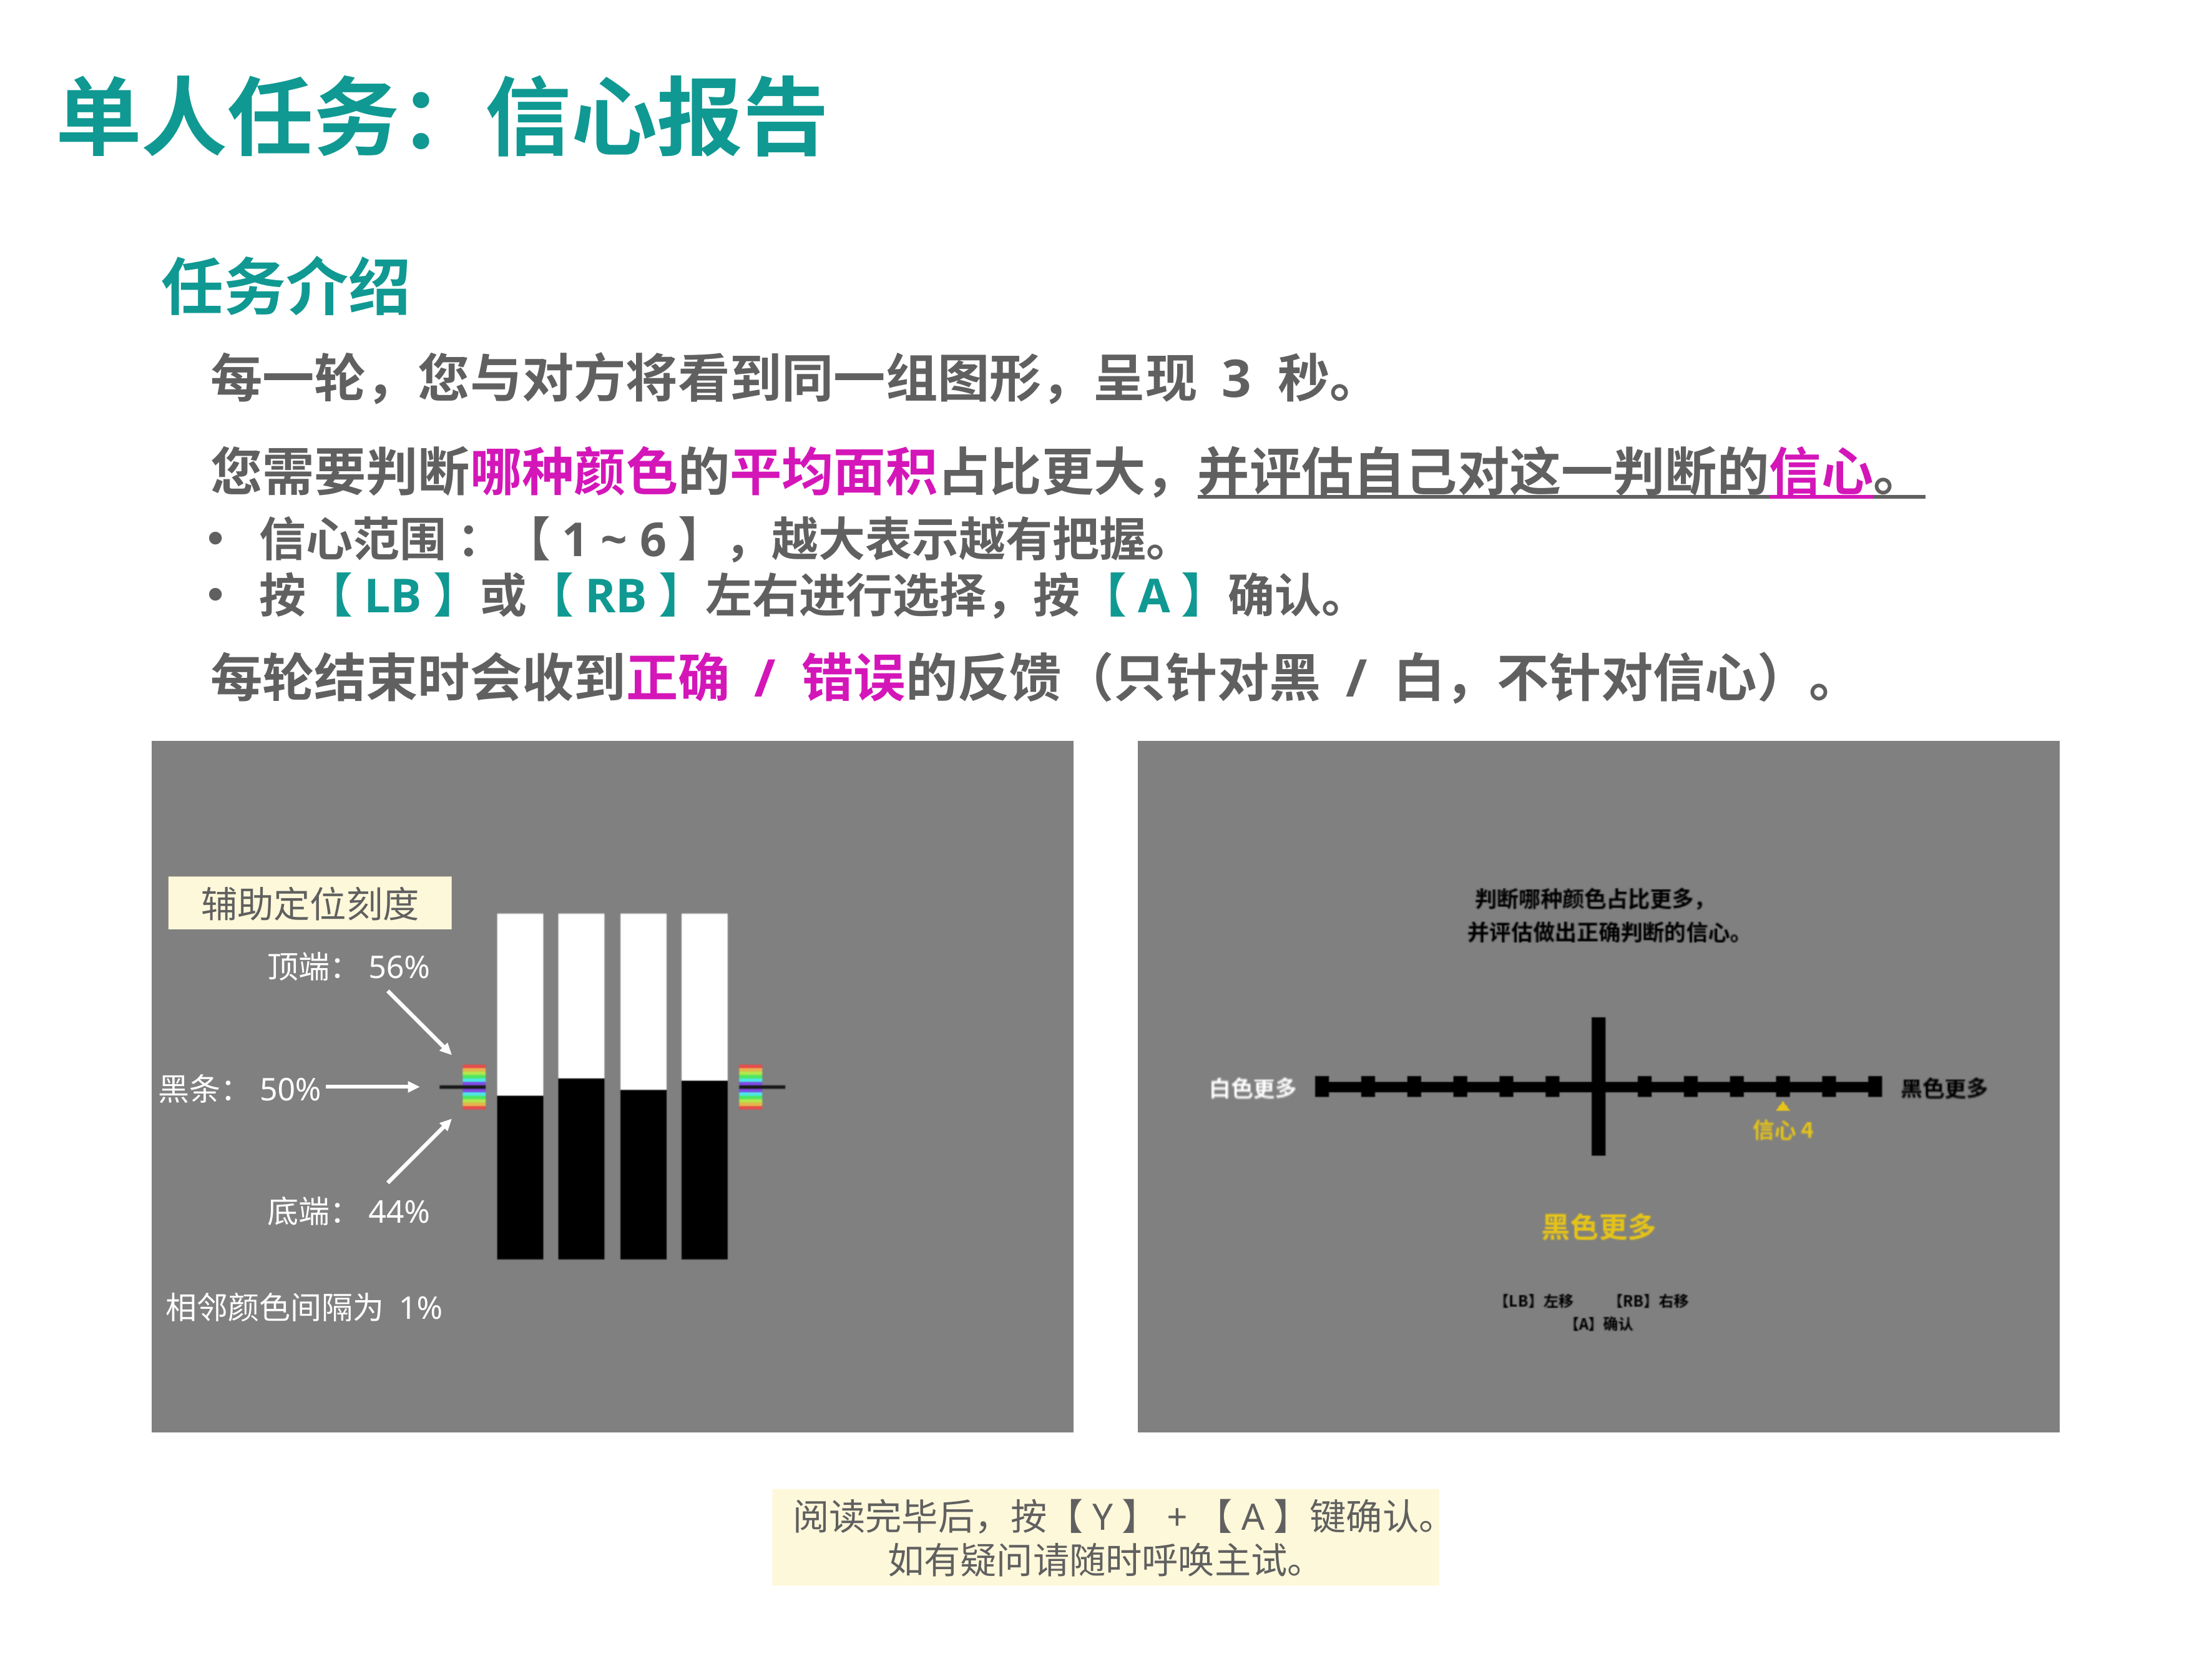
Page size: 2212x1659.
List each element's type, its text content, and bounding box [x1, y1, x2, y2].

title 单人任务：信心报告 [46, 0, 1484, 243]
picture [152, 741, 1074, 1432]
picture [1138, 741, 2060, 1432]
list 任务介绍 每一轮，您与对方将看到同一组图形，呈现 3 秒。 您需要判断哪种颜色的平均面积占比更大，并评估自己对这一判断的信心。 信心范围 ：【1 ~ 6】，越大表示越有把握。 按【LB】或【RB】左右进行选择，按【A】确认。 每轮结束时会收到正确 / 错误的反馈（只针对黑 / 白，不针对信心）。 [152, 242, 2060, 1538]
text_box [108, 876, 465, 1331]
text_box 阅读完毕后，按【Y】+【A】键确认。 如有疑问请随时呼唤主试。 [772, 1489, 1439, 1586]
